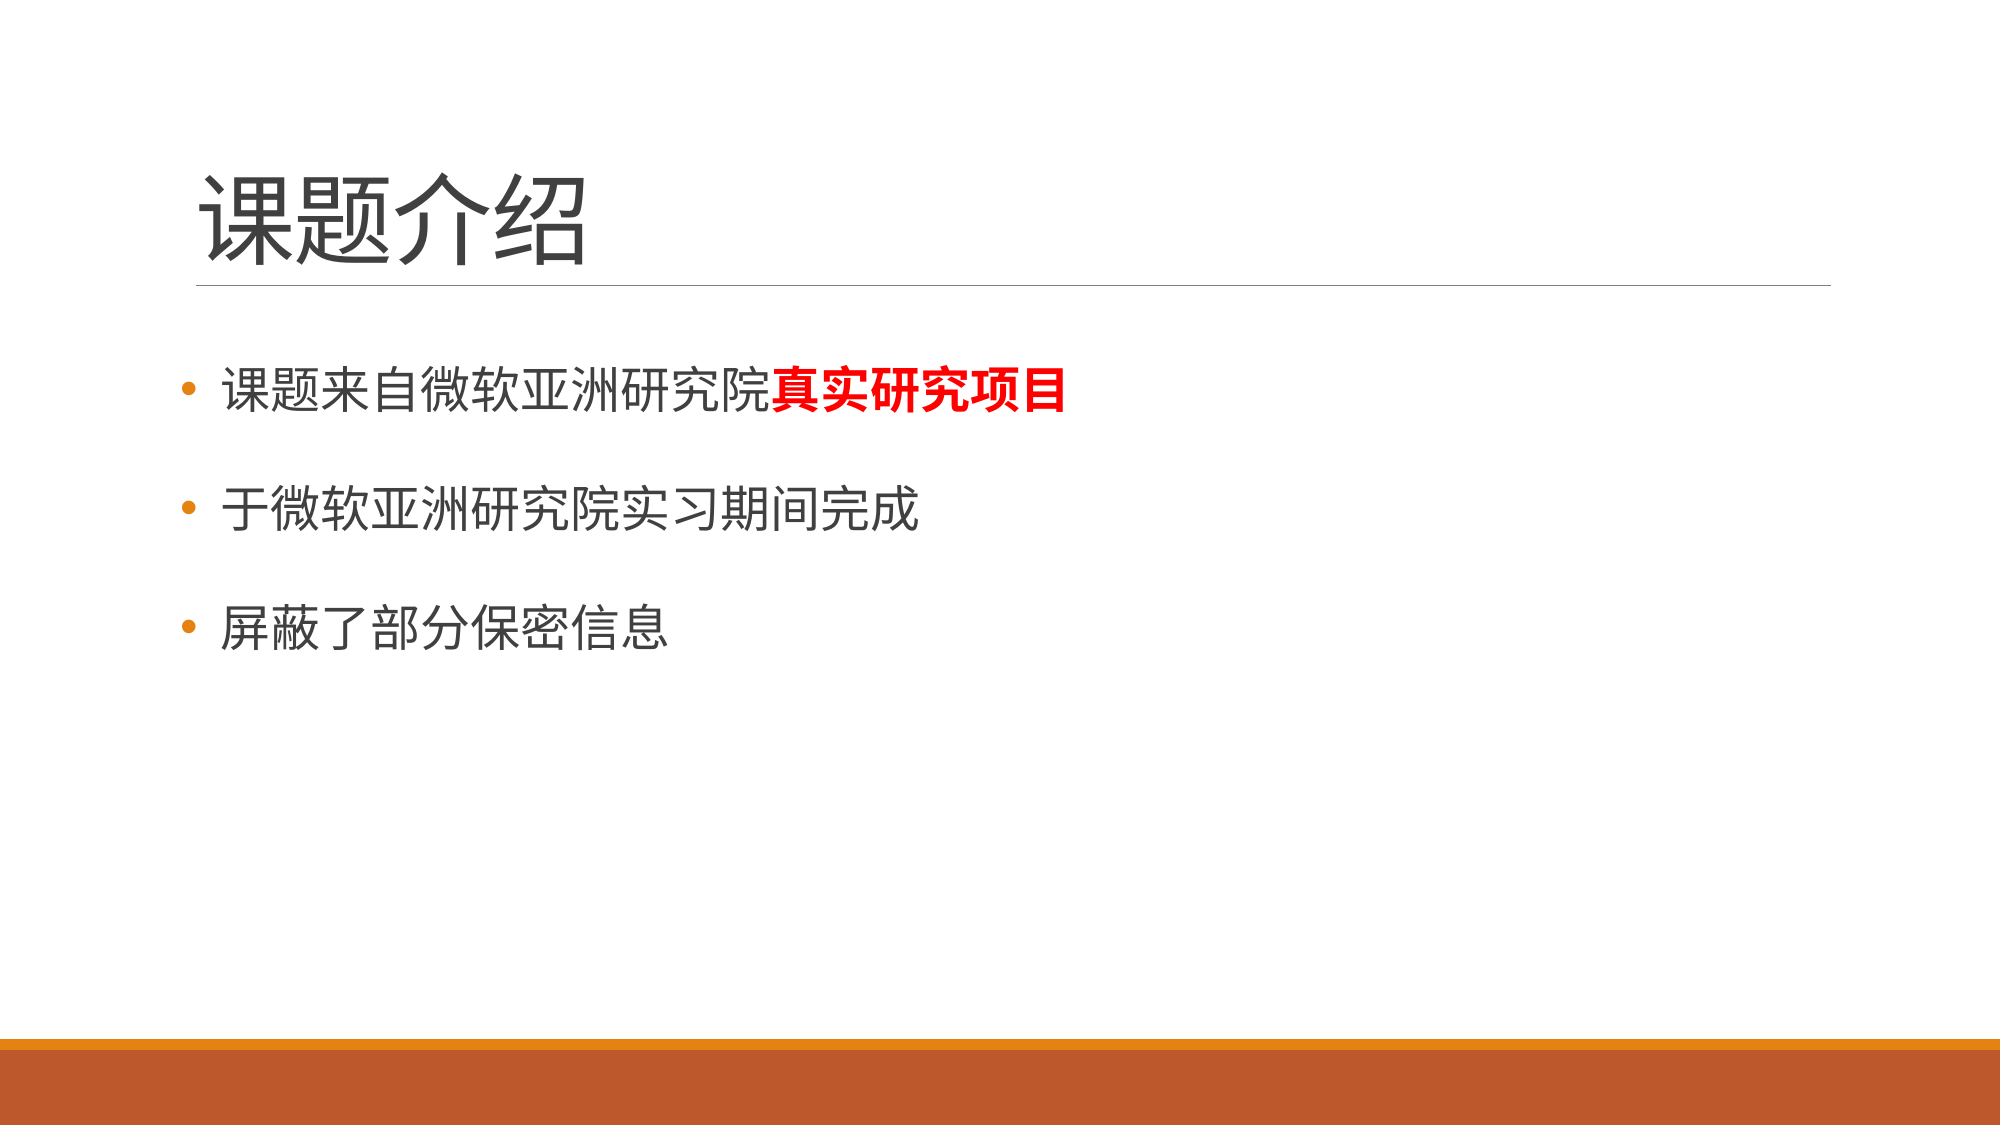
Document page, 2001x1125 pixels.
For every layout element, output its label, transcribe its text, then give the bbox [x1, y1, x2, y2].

list 课题来自微软亚洲研究院真实研究项目 于微软亚洲研究院实习期间完成 屏蔽了部分保密信息 [180, 320, 1830, 963]
title 课题介绍 [180, 47, 1830, 285]
